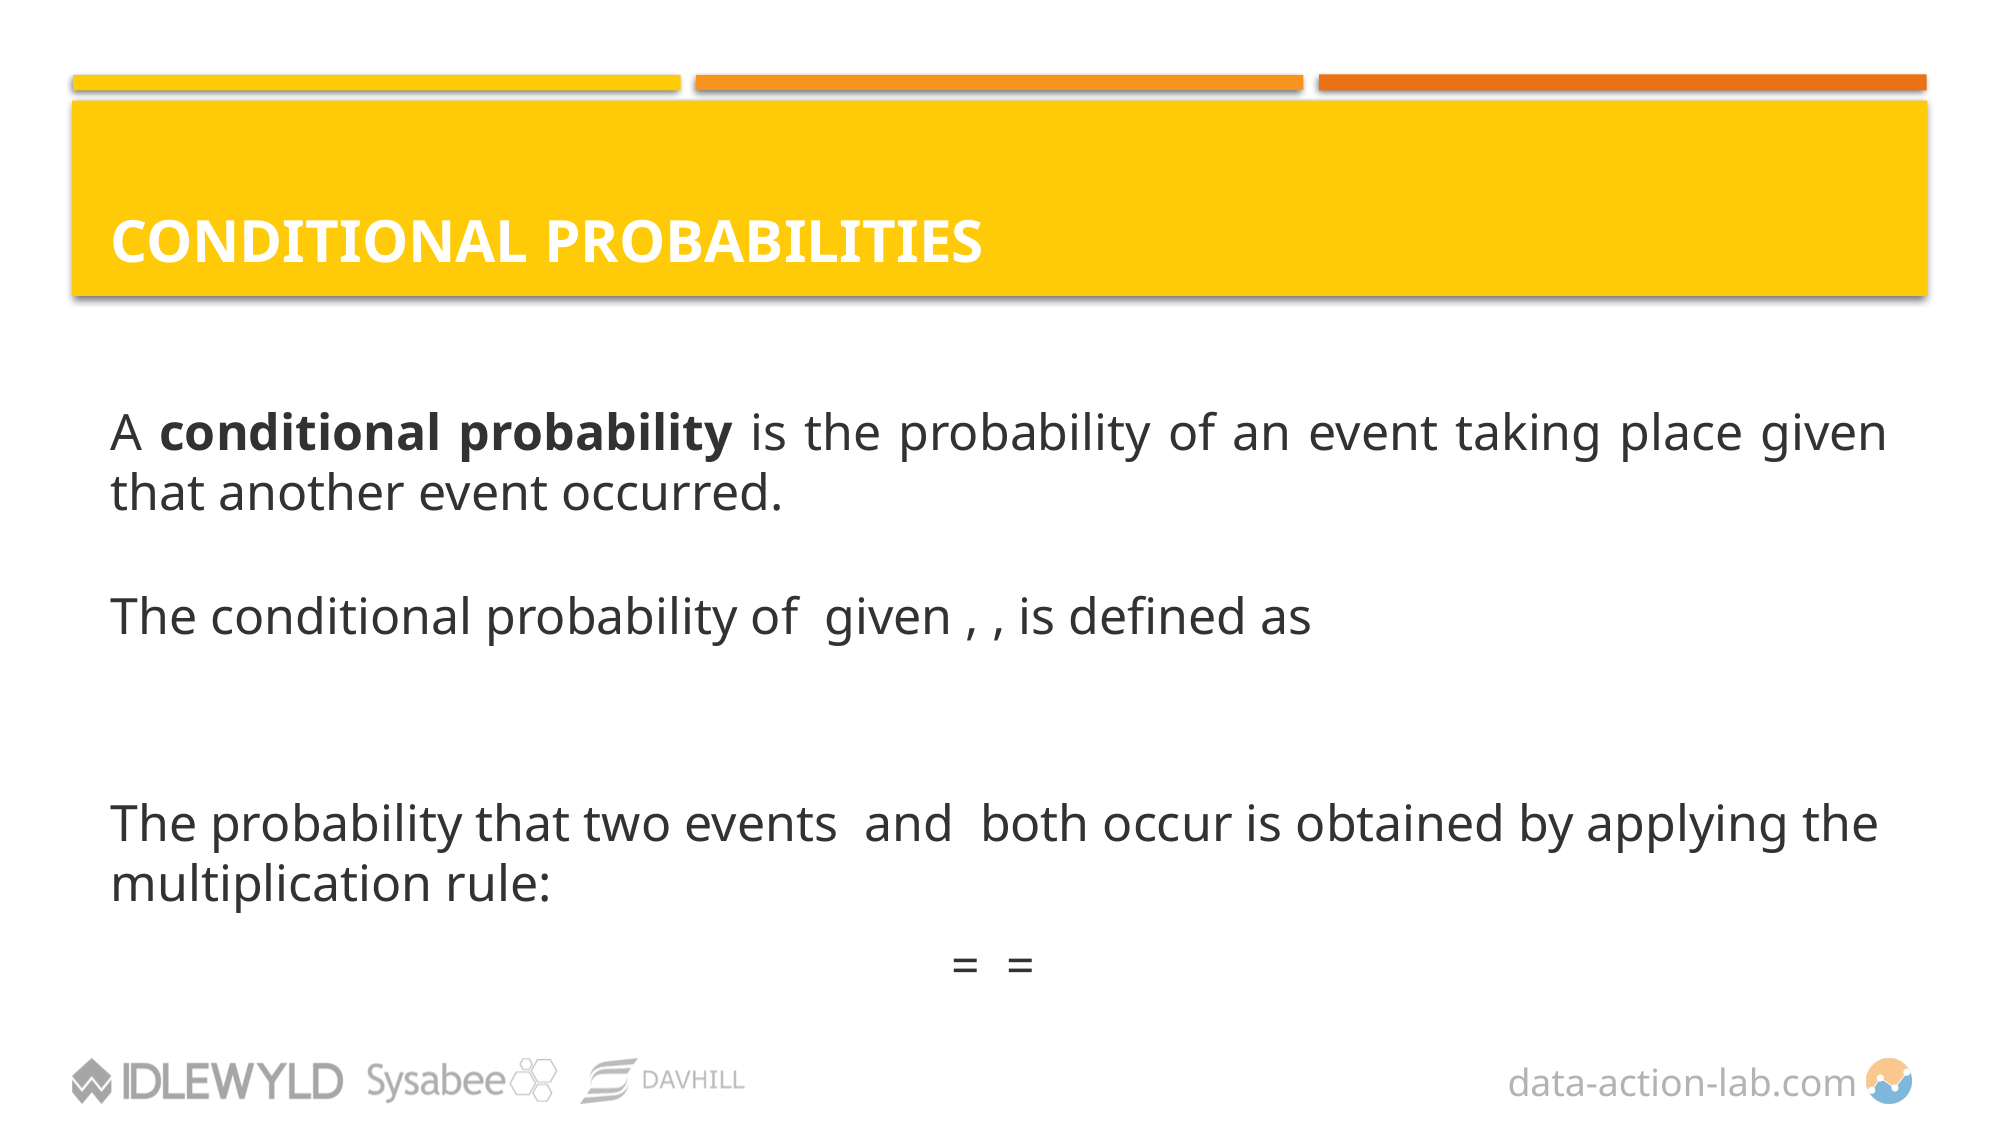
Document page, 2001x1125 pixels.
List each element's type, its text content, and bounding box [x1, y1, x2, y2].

picture [72, 1058, 745, 1104]
title Conditional Probabilities [95, 115, 1905, 282]
